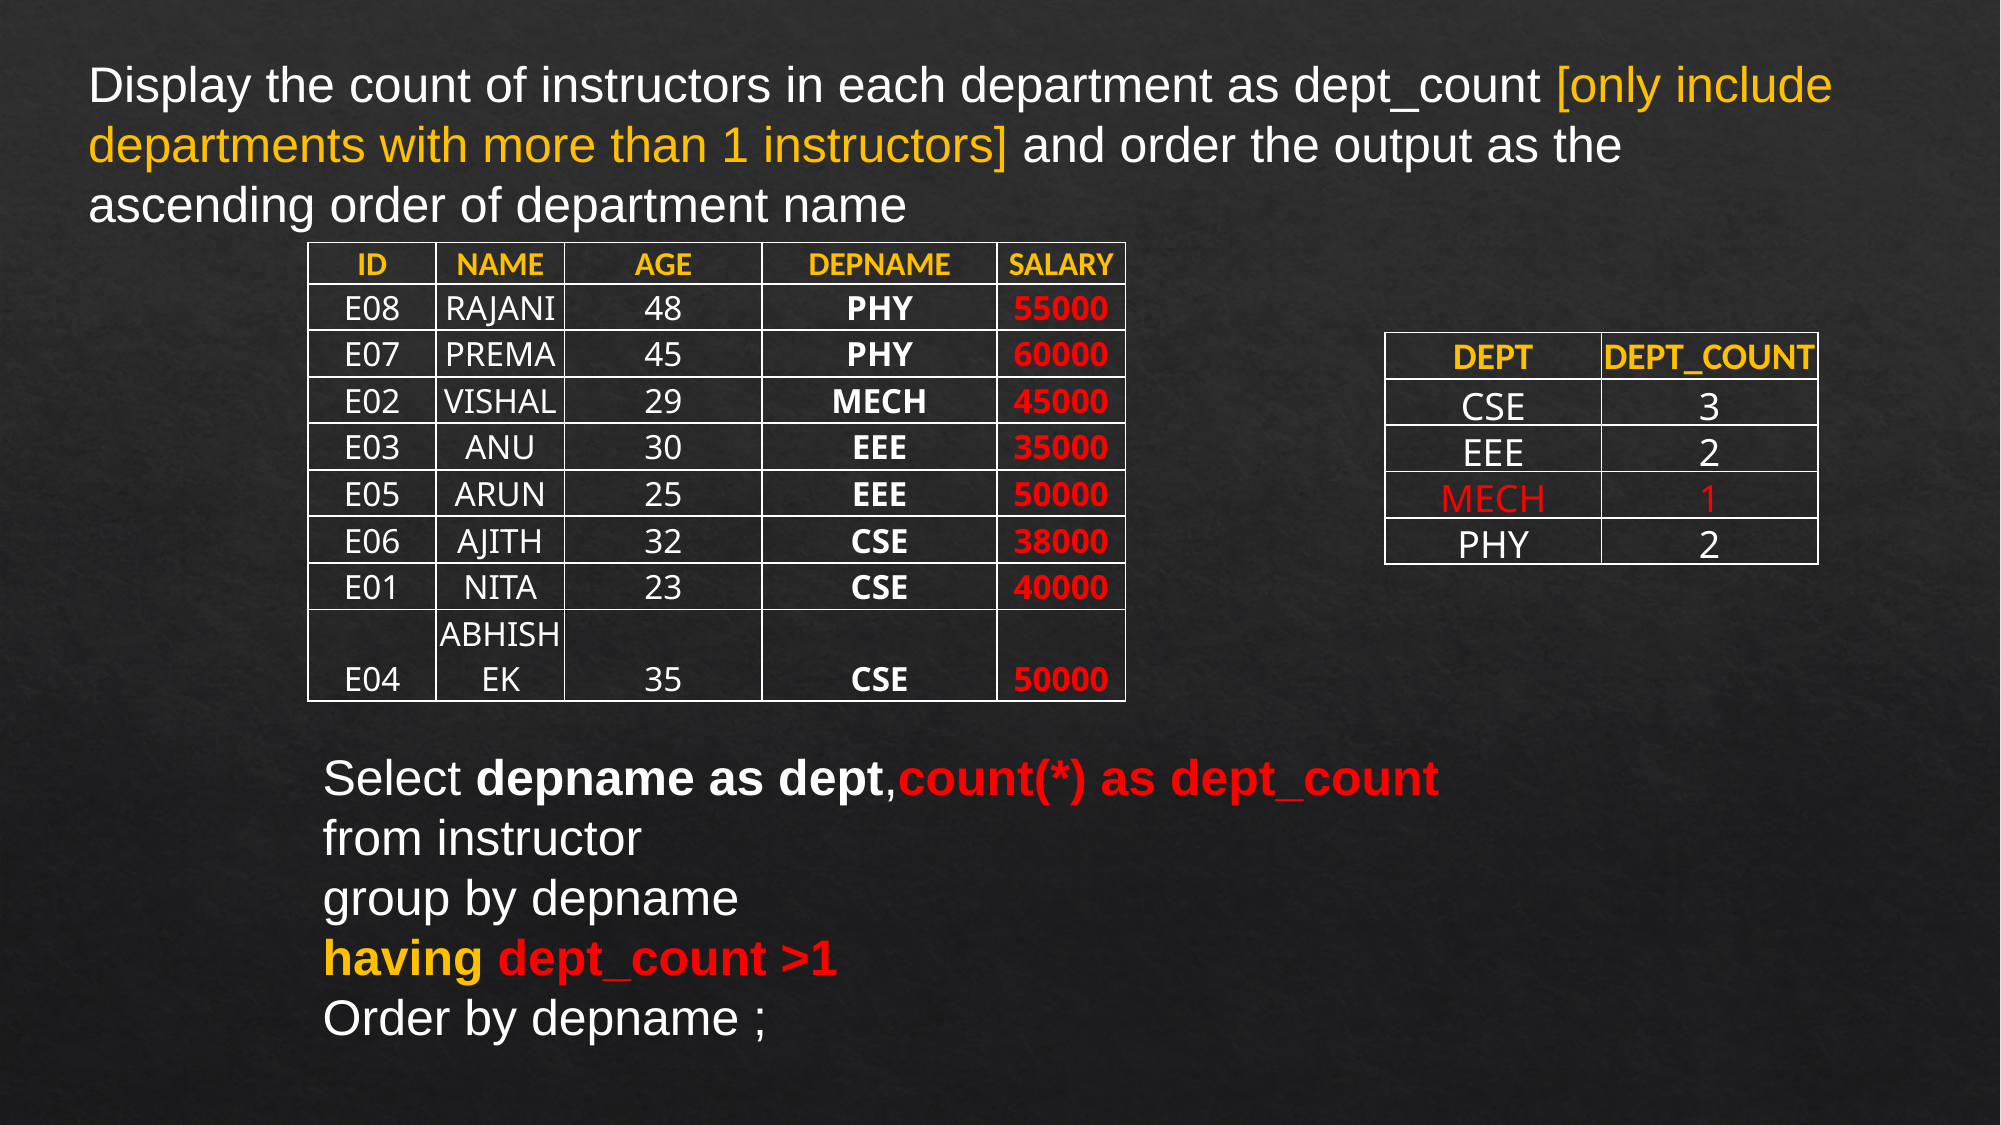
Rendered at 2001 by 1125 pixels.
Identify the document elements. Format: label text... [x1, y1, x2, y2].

table_cell MECH [763, 378, 996, 422]
table_cell E06 [309, 517, 435, 562]
table_cell PHY [763, 285, 996, 329]
table_cell VISHAL [437, 378, 564, 422]
table_cell 45 [565, 331, 761, 376]
table_cell 25 [565, 471, 761, 515]
table_cell 32 [565, 517, 761, 562]
table_cell 60000 [998, 331, 1125, 376]
table_cell 50000 [998, 610, 1125, 700]
table_cell 1 [1602, 472, 1817, 517]
table_cell E05 [309, 471, 435, 515]
table_cell 40000 [998, 564, 1125, 609]
table_cell AJITH [437, 517, 564, 562]
table_cell NITA [437, 564, 564, 609]
table_cell 48 [565, 285, 761, 329]
table_cell CSE [763, 564, 996, 609]
table_cell 30 [565, 424, 761, 469]
table_cell 35 [565, 610, 761, 700]
table_header DEPT_COUNT [1602, 333, 1817, 378]
table_cell EEE [763, 424, 996, 469]
table_cell 35000 [998, 424, 1125, 469]
table_cell CSE [763, 517, 996, 562]
table_cell E02 [309, 378, 435, 422]
table_header DEPT [1386, 333, 1601, 378]
table_cell 29 [565, 378, 761, 422]
table_cell CSE [763, 610, 996, 700]
table_header SALARY [998, 243, 1125, 283]
table_cell E08 [309, 285, 435, 329]
text_box Select depname as dept,count(*) as dept_count from instructor group by depname having dept_count >1 Order by depname ; [308, 737, 1462, 1053]
table_cell RAJANI [437, 285, 564, 329]
table_cell ABHISHEK [437, 610, 564, 700]
table_cell ARUN [437, 471, 564, 515]
table_cell CSE [1386, 380, 1601, 424]
table_cell E01 [309, 564, 435, 609]
table_cell 38000 [998, 517, 1125, 562]
table_header ID [309, 243, 435, 283]
table_cell E07 [309, 331, 435, 376]
table_cell 2 [1602, 519, 1817, 563]
table_header NAME [437, 243, 564, 283]
text_box Display the count of instructors in each department as dept_count [only include departments with more than 1 instructors] and order the output as the ascending order of department name [73, 45, 1879, 241]
table_cell 55000 [998, 285, 1125, 329]
table_cell PHY [763, 331, 996, 376]
table_cell PHY [1386, 519, 1601, 563]
table_cell 45000 [998, 378, 1125, 422]
table_cell 23 [565, 564, 761, 609]
table_cell ANU [437, 424, 564, 469]
table_cell EEE [763, 471, 996, 515]
table_cell E04 [309, 610, 435, 700]
table_header AGE [565, 243, 761, 283]
table_cell PREMA [437, 331, 564, 376]
table_cell 2 [1602, 426, 1817, 471]
table_cell 3 [1602, 380, 1817, 424]
table_cell MECH [1386, 472, 1601, 517]
table_header DEPNAME [763, 243, 996, 283]
table_cell EEE [1386, 426, 1601, 471]
table_cell 50000 [998, 471, 1125, 515]
table_cell E03 [309, 424, 435, 469]
